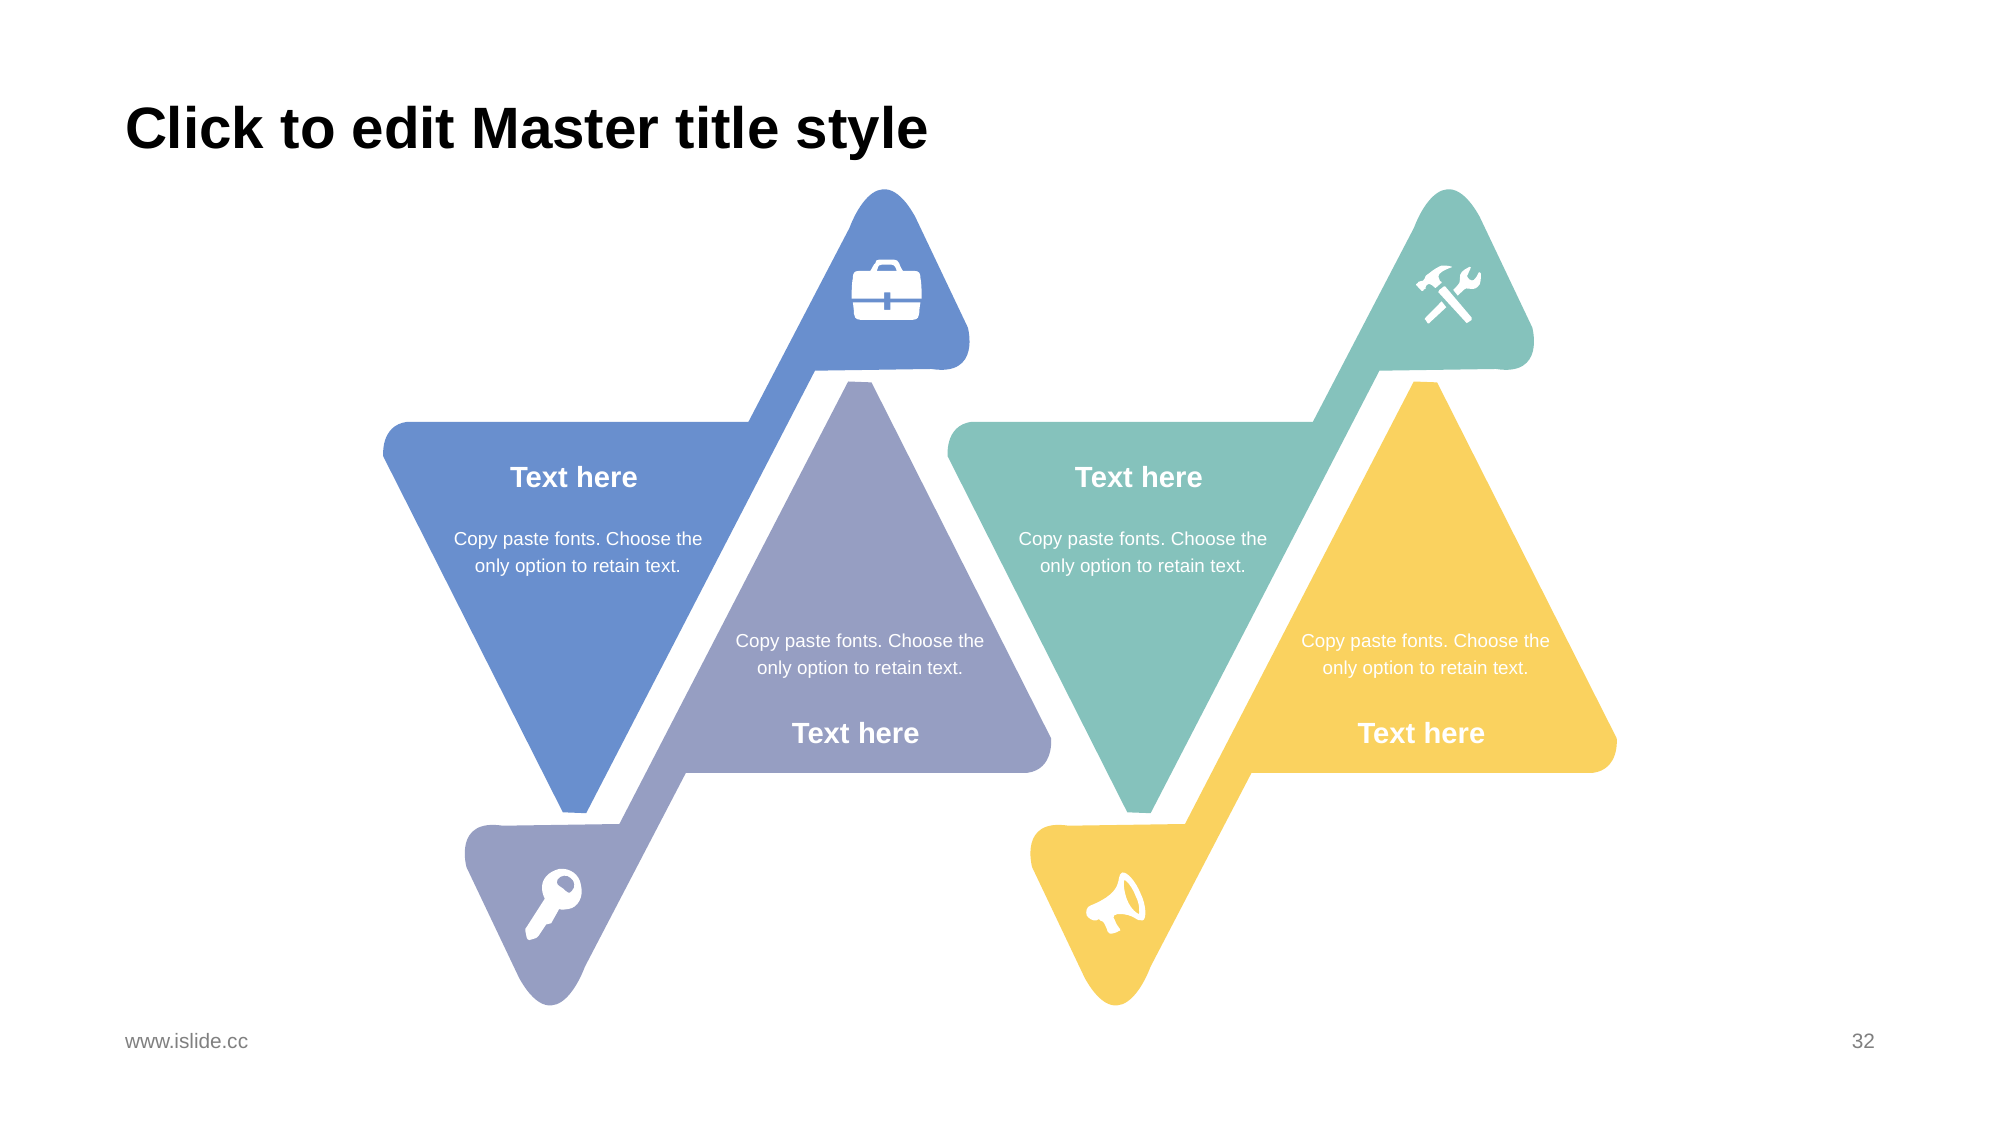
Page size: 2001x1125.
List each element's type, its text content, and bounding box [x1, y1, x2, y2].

footer www.islide.cc [109, 1022, 790, 1057]
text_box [379, 149, 1621, 1046]
slide_number 32 [1412, 1022, 1890, 1057]
title Click to edit Master title style [109, 0, 1890, 169]
